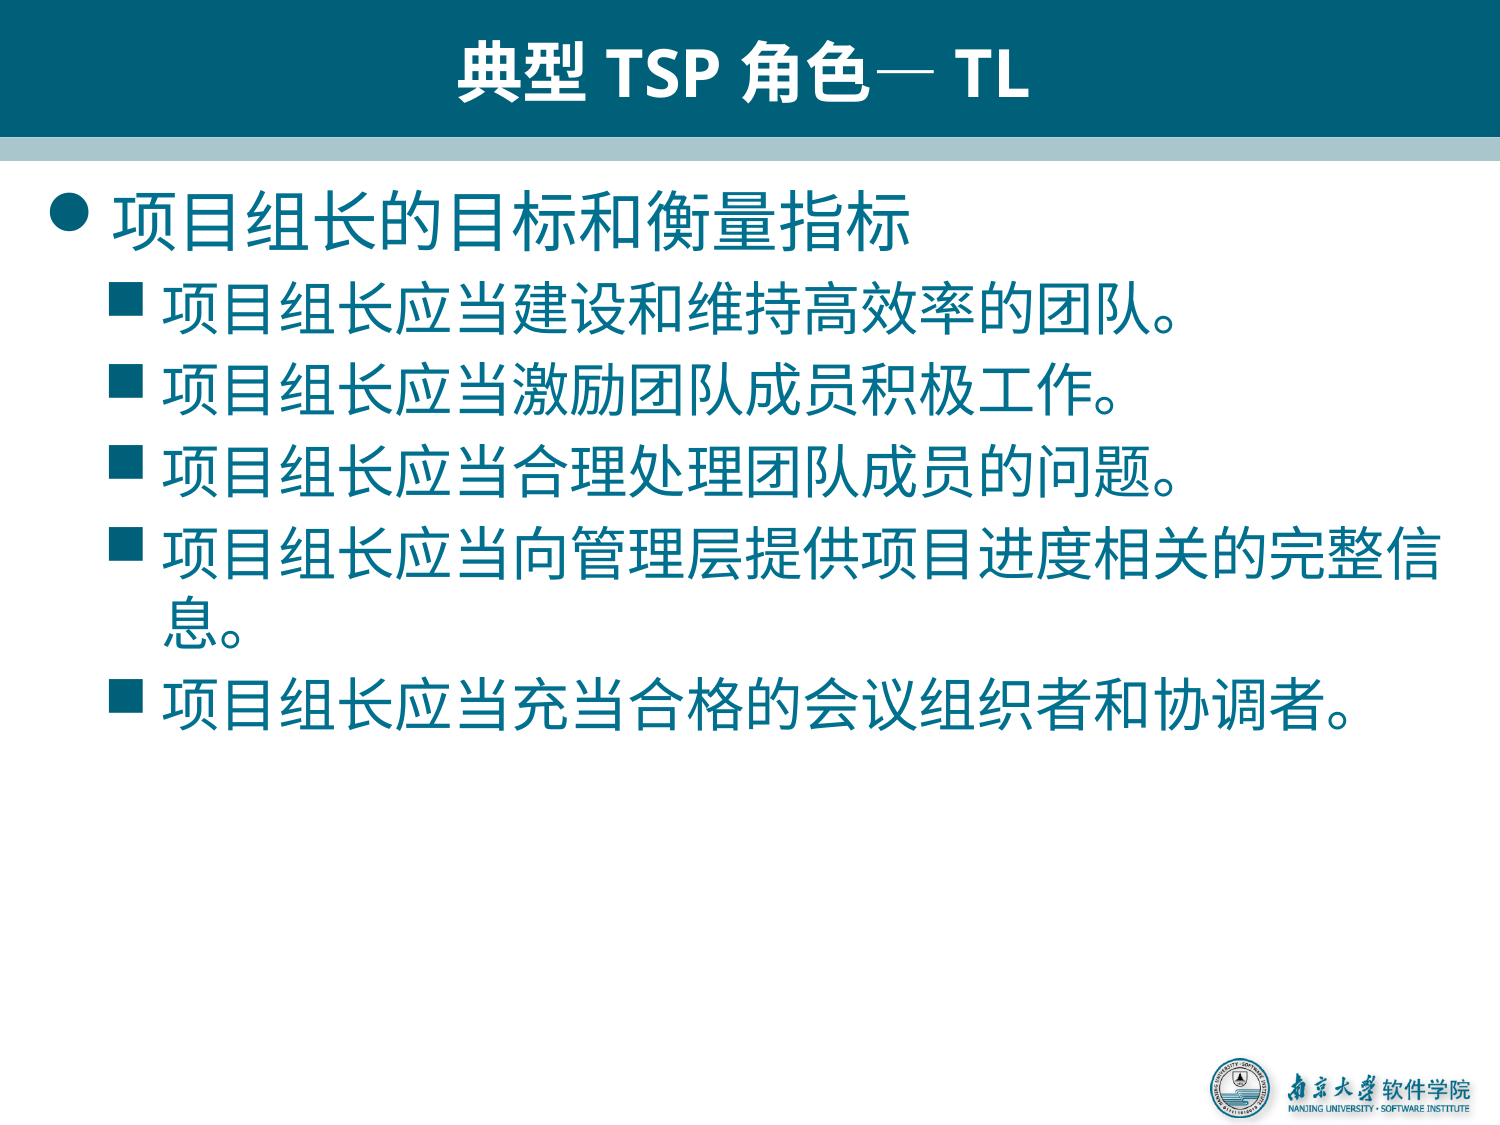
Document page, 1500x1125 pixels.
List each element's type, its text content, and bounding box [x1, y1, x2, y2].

title 典型TSP角色—TL [50, 24, 1438, 118]
picture [1210, 1058, 1233, 1082]
picture [1213, 1058, 1470, 1118]
list 项目组长的目标和衡量指标 项目组长应当建设和维持高效率的团队。 项目组长应当激励团队成员积极工作。 项目组长应当合理处理团队成员的问题。 项目组长应当向管理层提供项目进度相关的完整信息。 项目组长应当充当合格的会议组织者和协调者。 [29, 172, 1459, 1032]
picture [1210, 1095, 1230, 1118]
